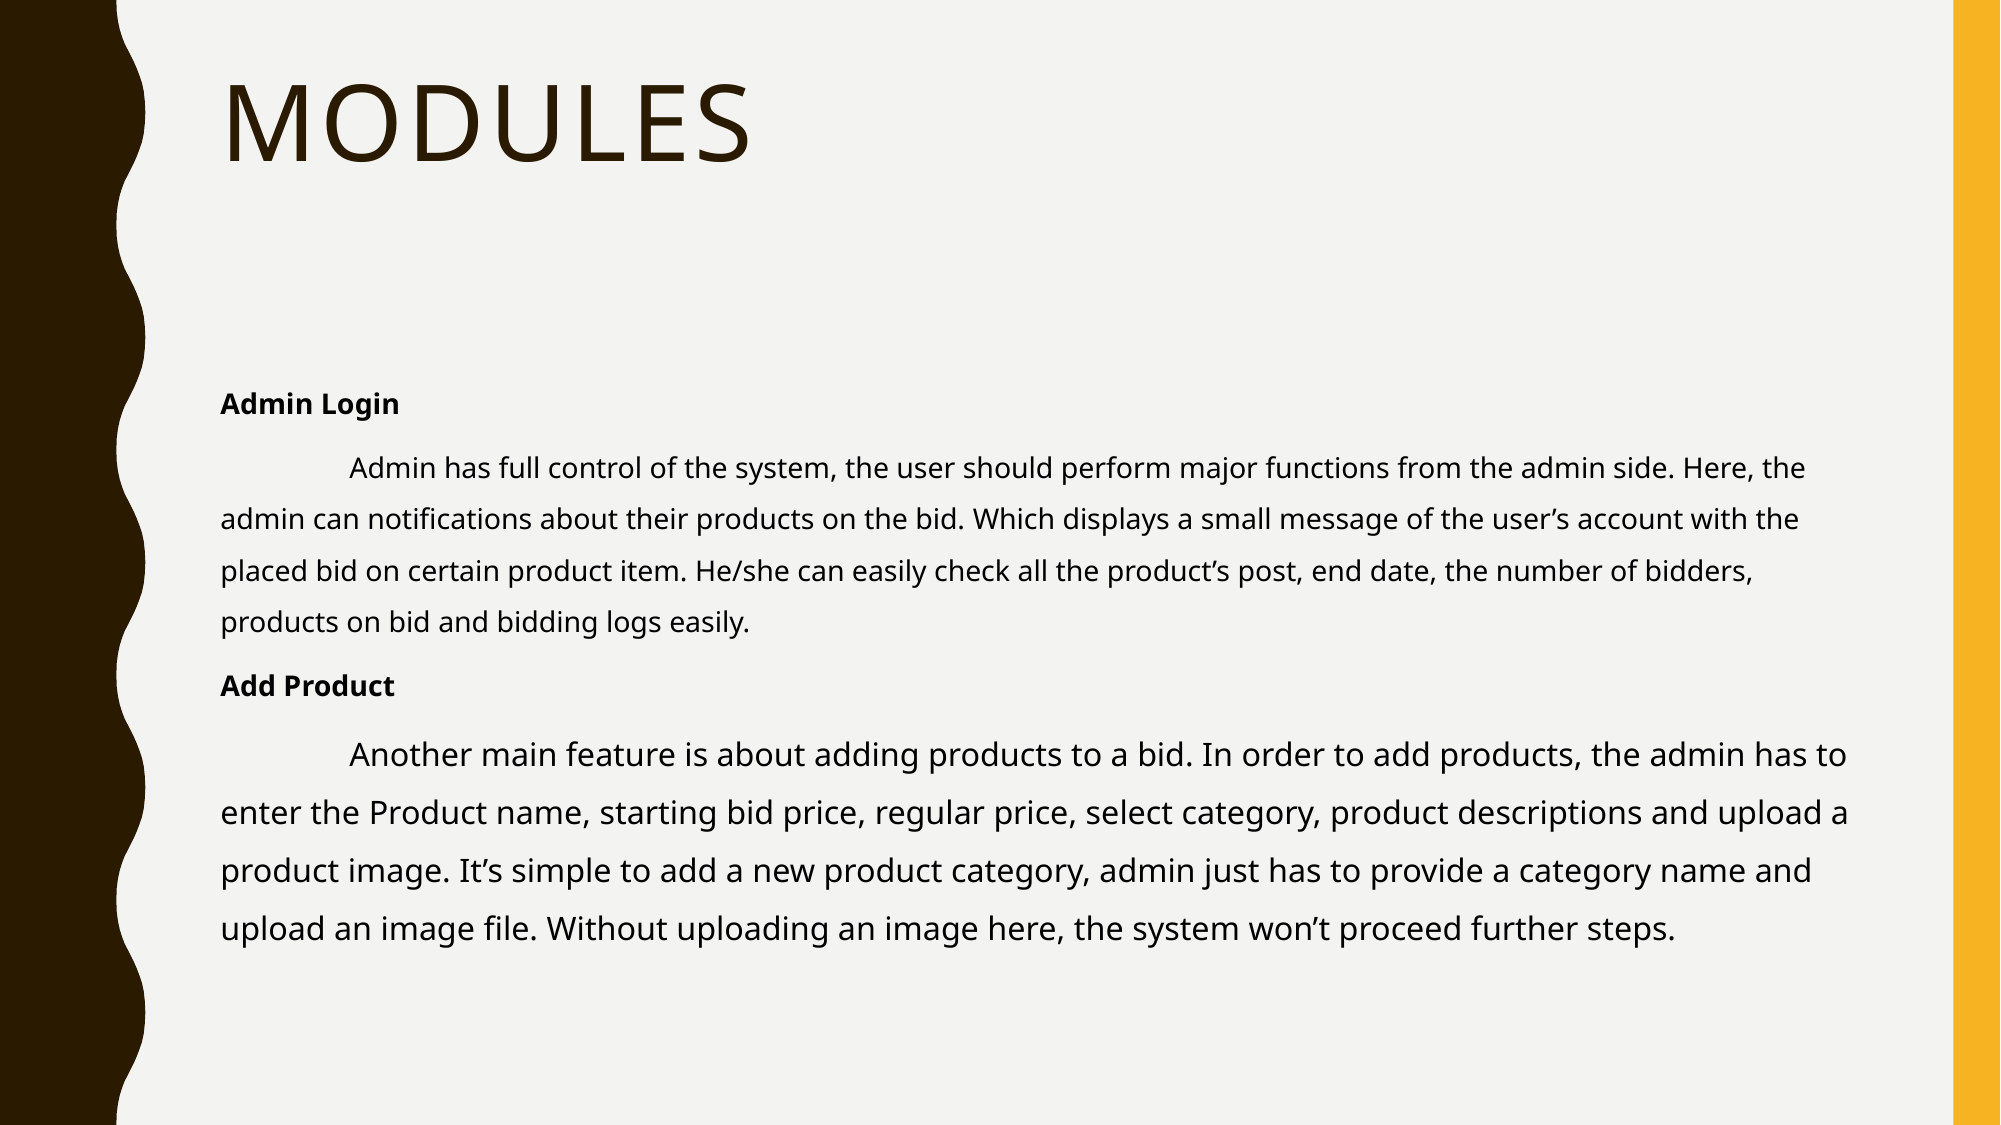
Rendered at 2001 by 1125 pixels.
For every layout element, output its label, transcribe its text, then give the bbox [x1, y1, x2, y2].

list Admin Login Admin has full control of the system, the user should perform major functions from the admin side. Here, the admin can notifications about their products on the bid. Which displays a small message of the user’s account with the placed bid on certain product item. He/she can easily check all the product’s post, end date, the number of bidders, products on bid and bidding logs easily. Add Product Another main feature is about adding products to a bid. In order to add products, the admin has to enter the Product name, starting bid price, regular price, select category, product descriptions and upload a product image. It’s simple to add a new product category, admin just has to provide a category name and upload an image file. Without uploading an image here, the system won’t proceed further steps. [205, 375, 1875, 965]
title Modules [205, 62, 1875, 308]
